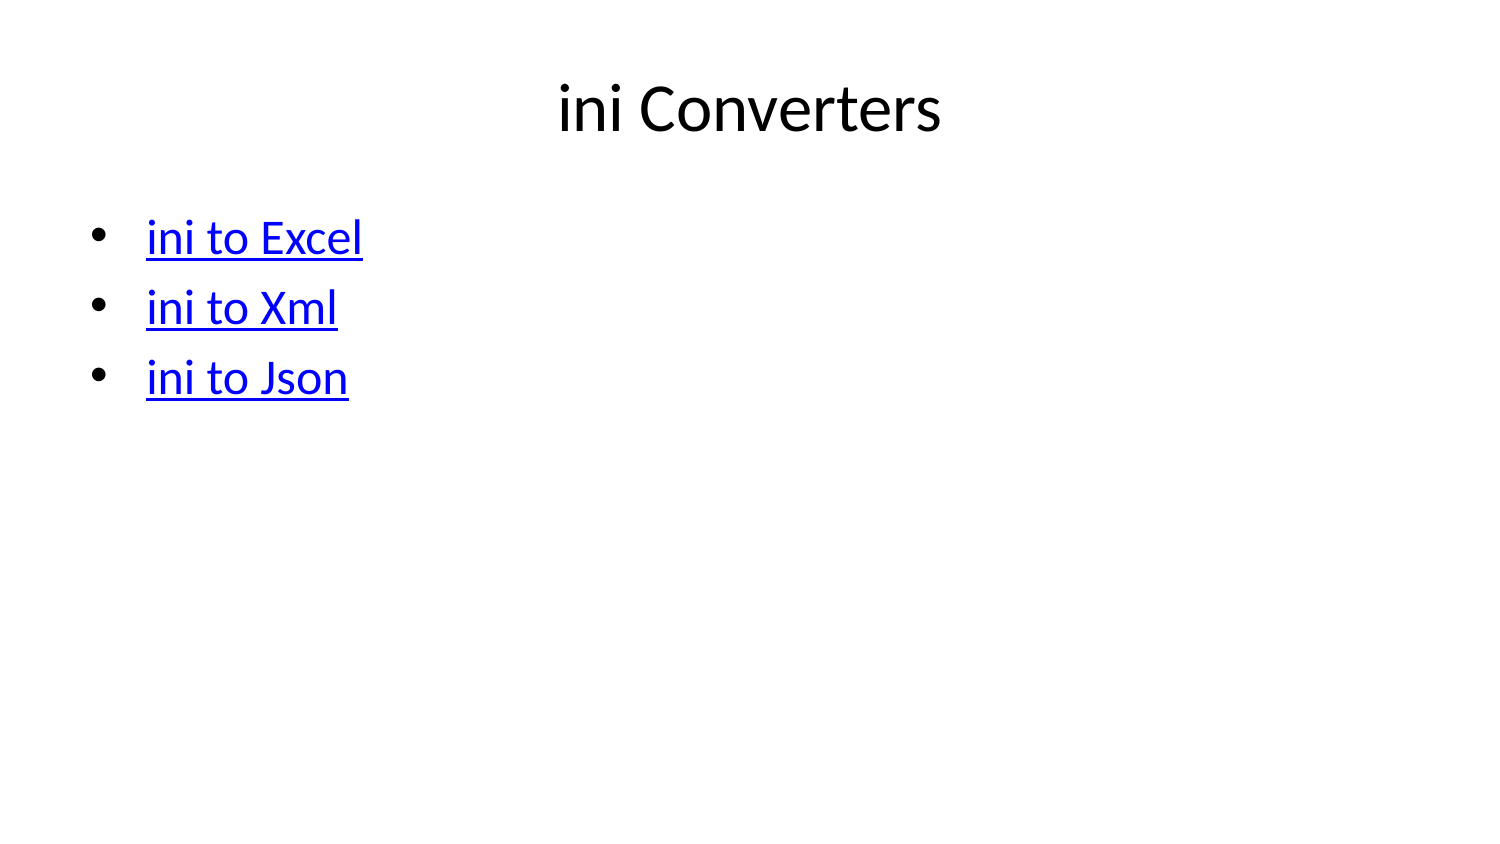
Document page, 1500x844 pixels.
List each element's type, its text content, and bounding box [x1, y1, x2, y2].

list ini to Excel ini to Xml ini to Json [75, 196, 1425, 754]
title ini Converters [75, 33, 1425, 175]
